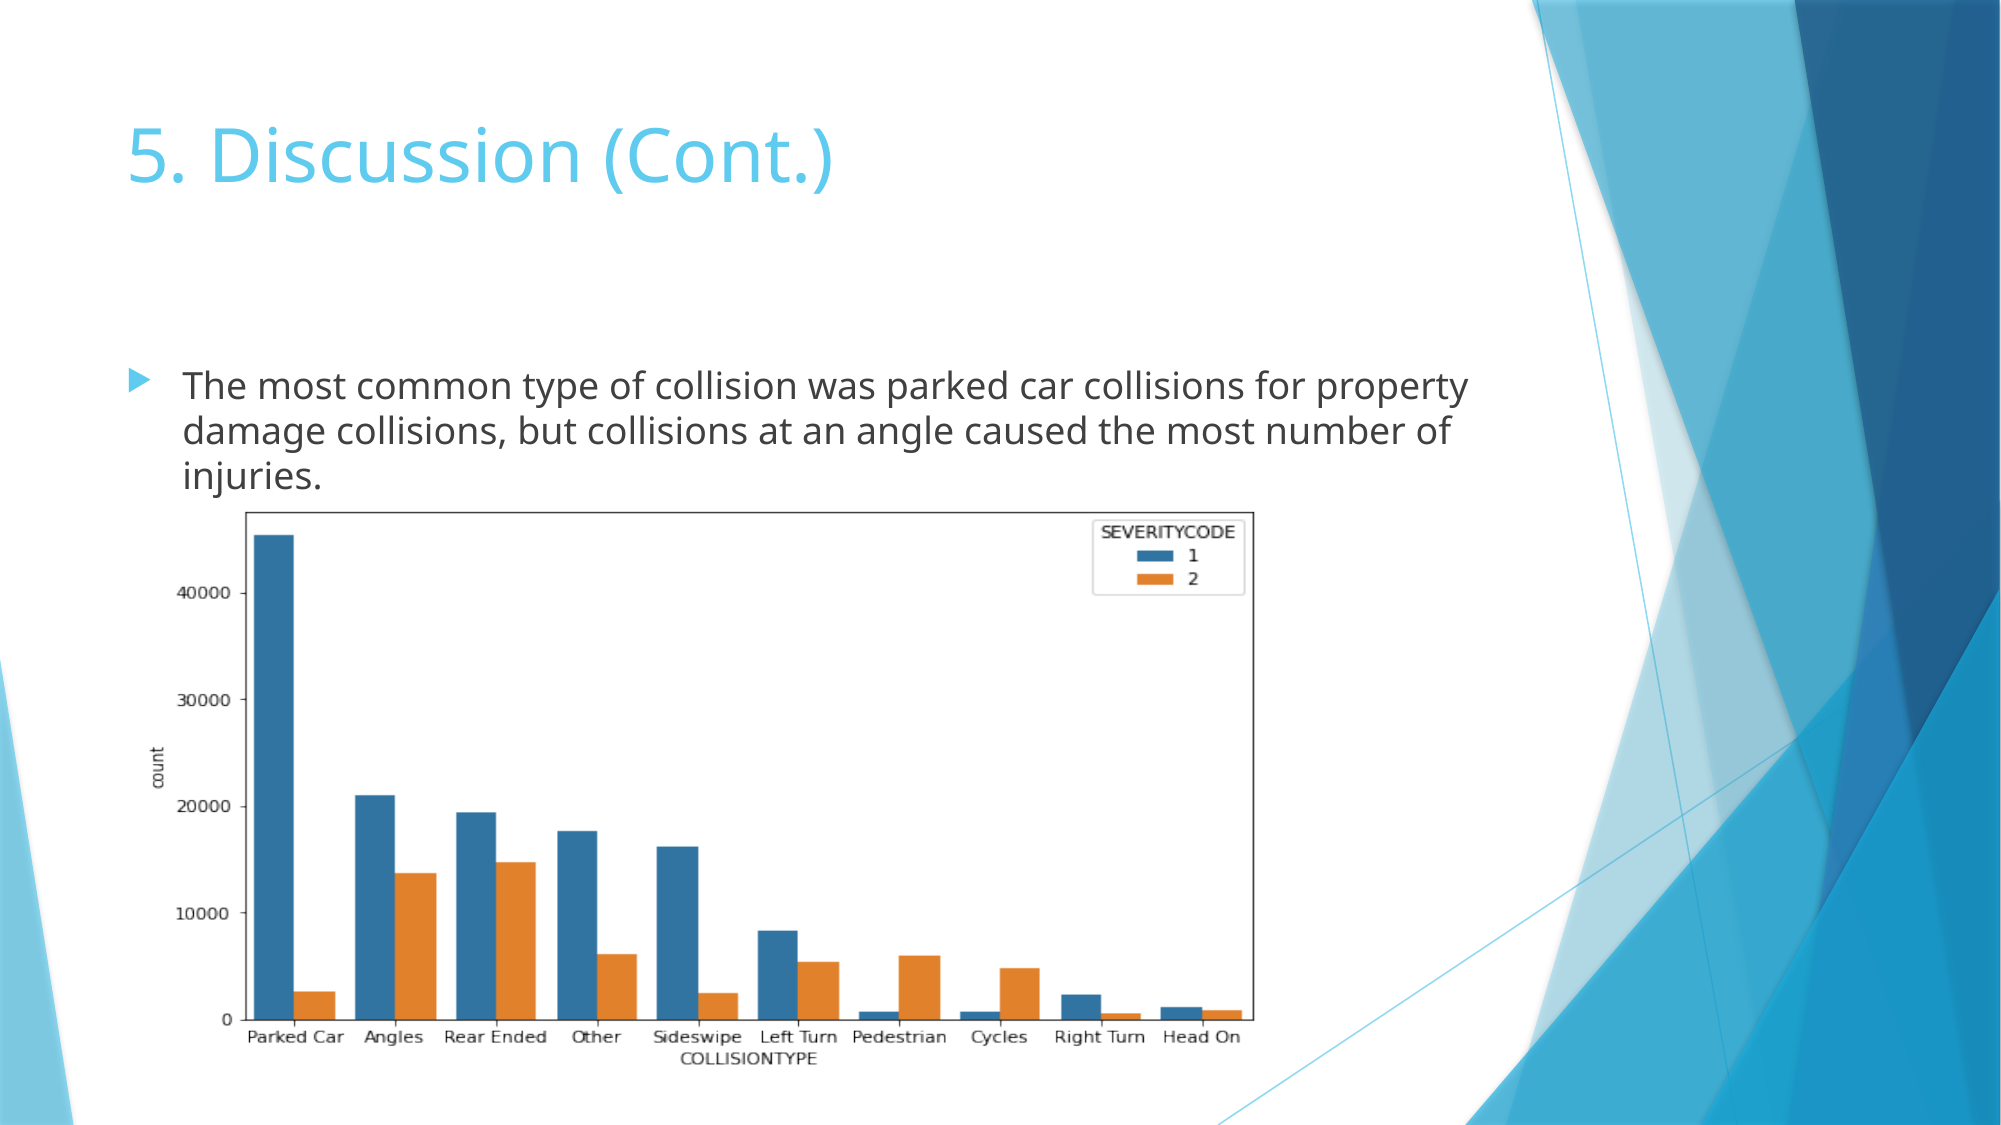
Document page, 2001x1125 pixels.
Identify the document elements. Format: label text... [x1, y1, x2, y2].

picture [136, 500, 1265, 1080]
list The most common type of collision was parked car collisions for property damage collisions, but collisions at an angle caused the most number of injuries. [111, 354, 1522, 992]
title 5. Discussion (Cont.) [111, 99, 1522, 317]
